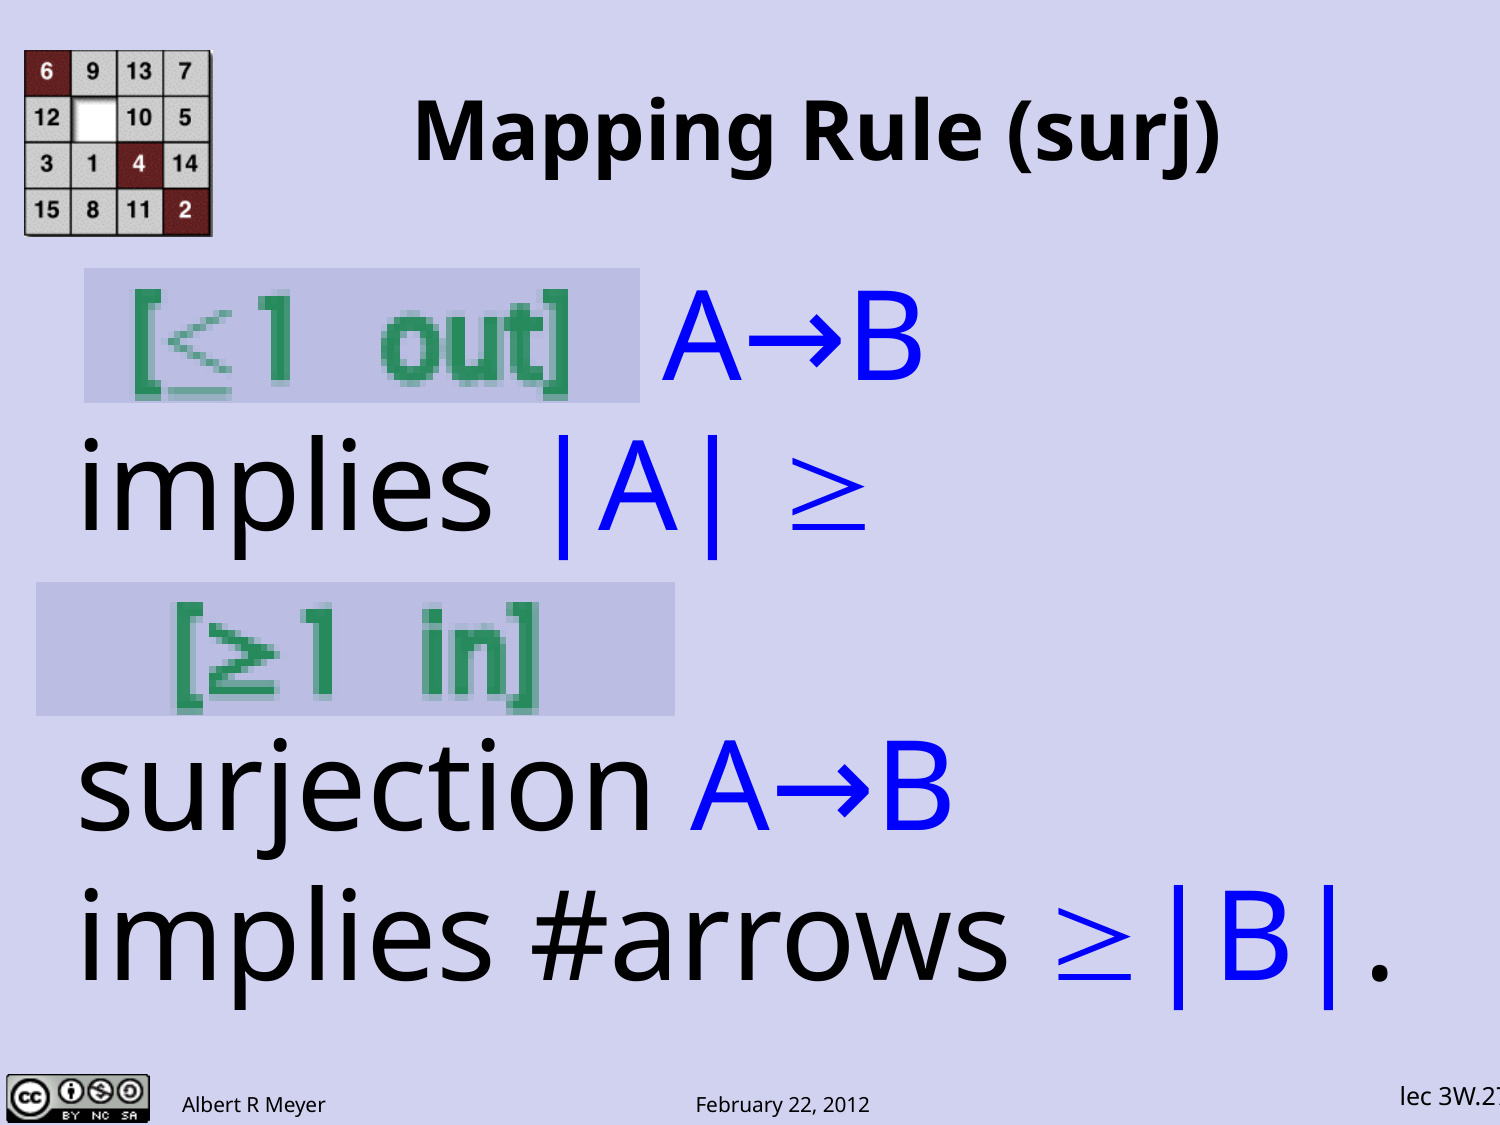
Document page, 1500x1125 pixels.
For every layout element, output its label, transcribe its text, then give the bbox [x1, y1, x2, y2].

picture [24, 50, 213, 237]
text_box function: A→B implies |A| ≥ #arrows. surjection A→B implies #arrows ≥|B|. [60, 247, 1440, 1013]
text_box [84, 267, 640, 404]
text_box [35, 581, 676, 717]
picture [6, 1074, 150, 1123]
title Mapping Rule (surj) [246, 37, 1388, 218]
